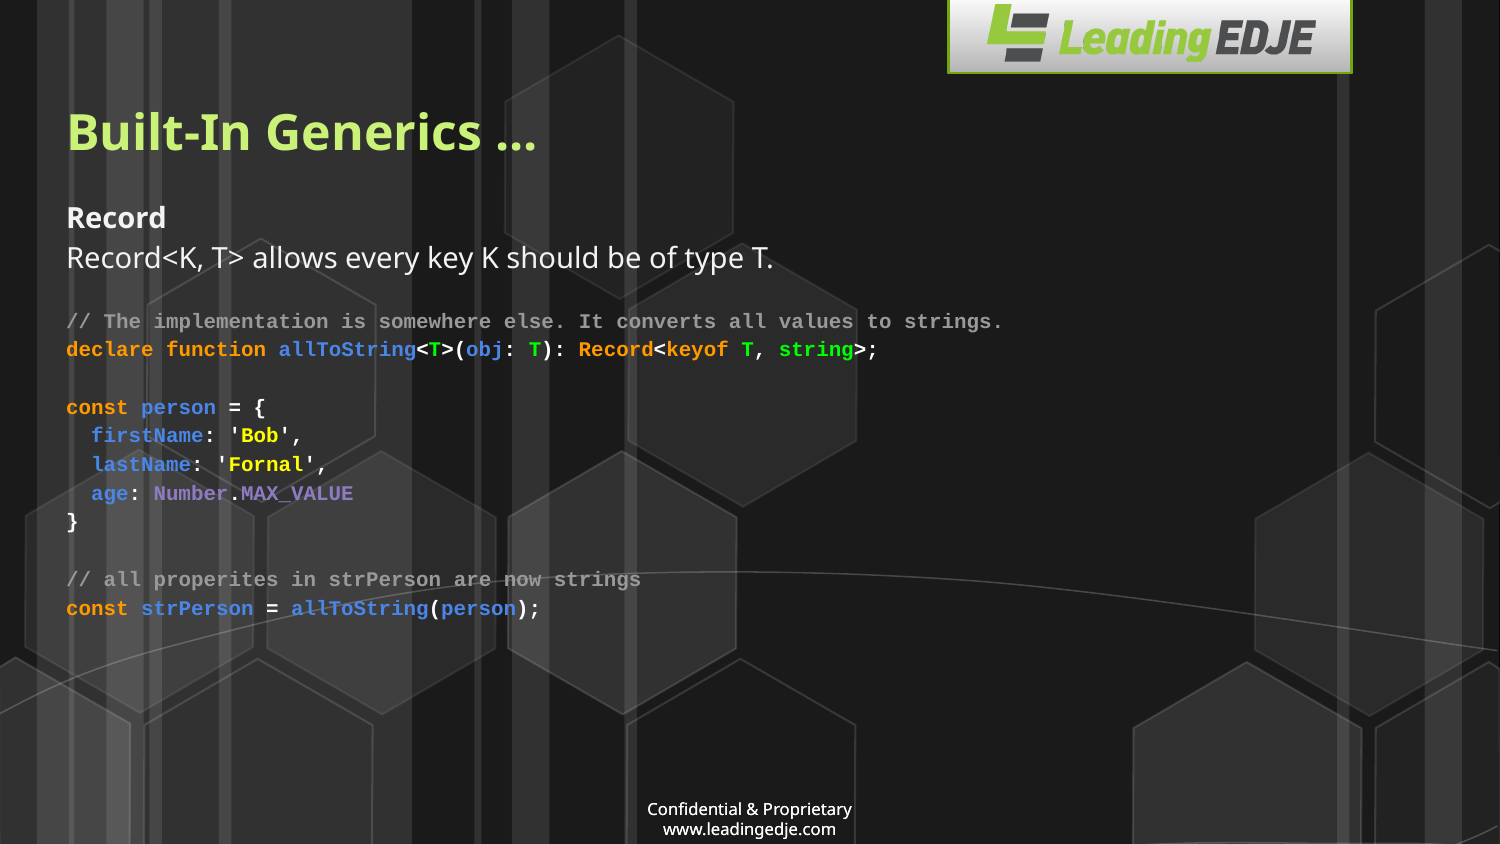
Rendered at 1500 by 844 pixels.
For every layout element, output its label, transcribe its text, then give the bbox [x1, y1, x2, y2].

picture [987, 4, 1316, 62]
list Record Record<K, T> allows every key K should be of type T. // The implementation is somewhere else. It converts all values to strings. declare function allToString<T>(obj: T): Record<keyof T, string>; const person = { firstName: 'Bob', lastName: 'Fornal', age: Number.MAX_VALUE } // all properites in strPerson are now strings const strPerson = allToString(person); [51, 179, 1449, 777]
title Built-In Generics ... [51, 85, 1449, 179]
